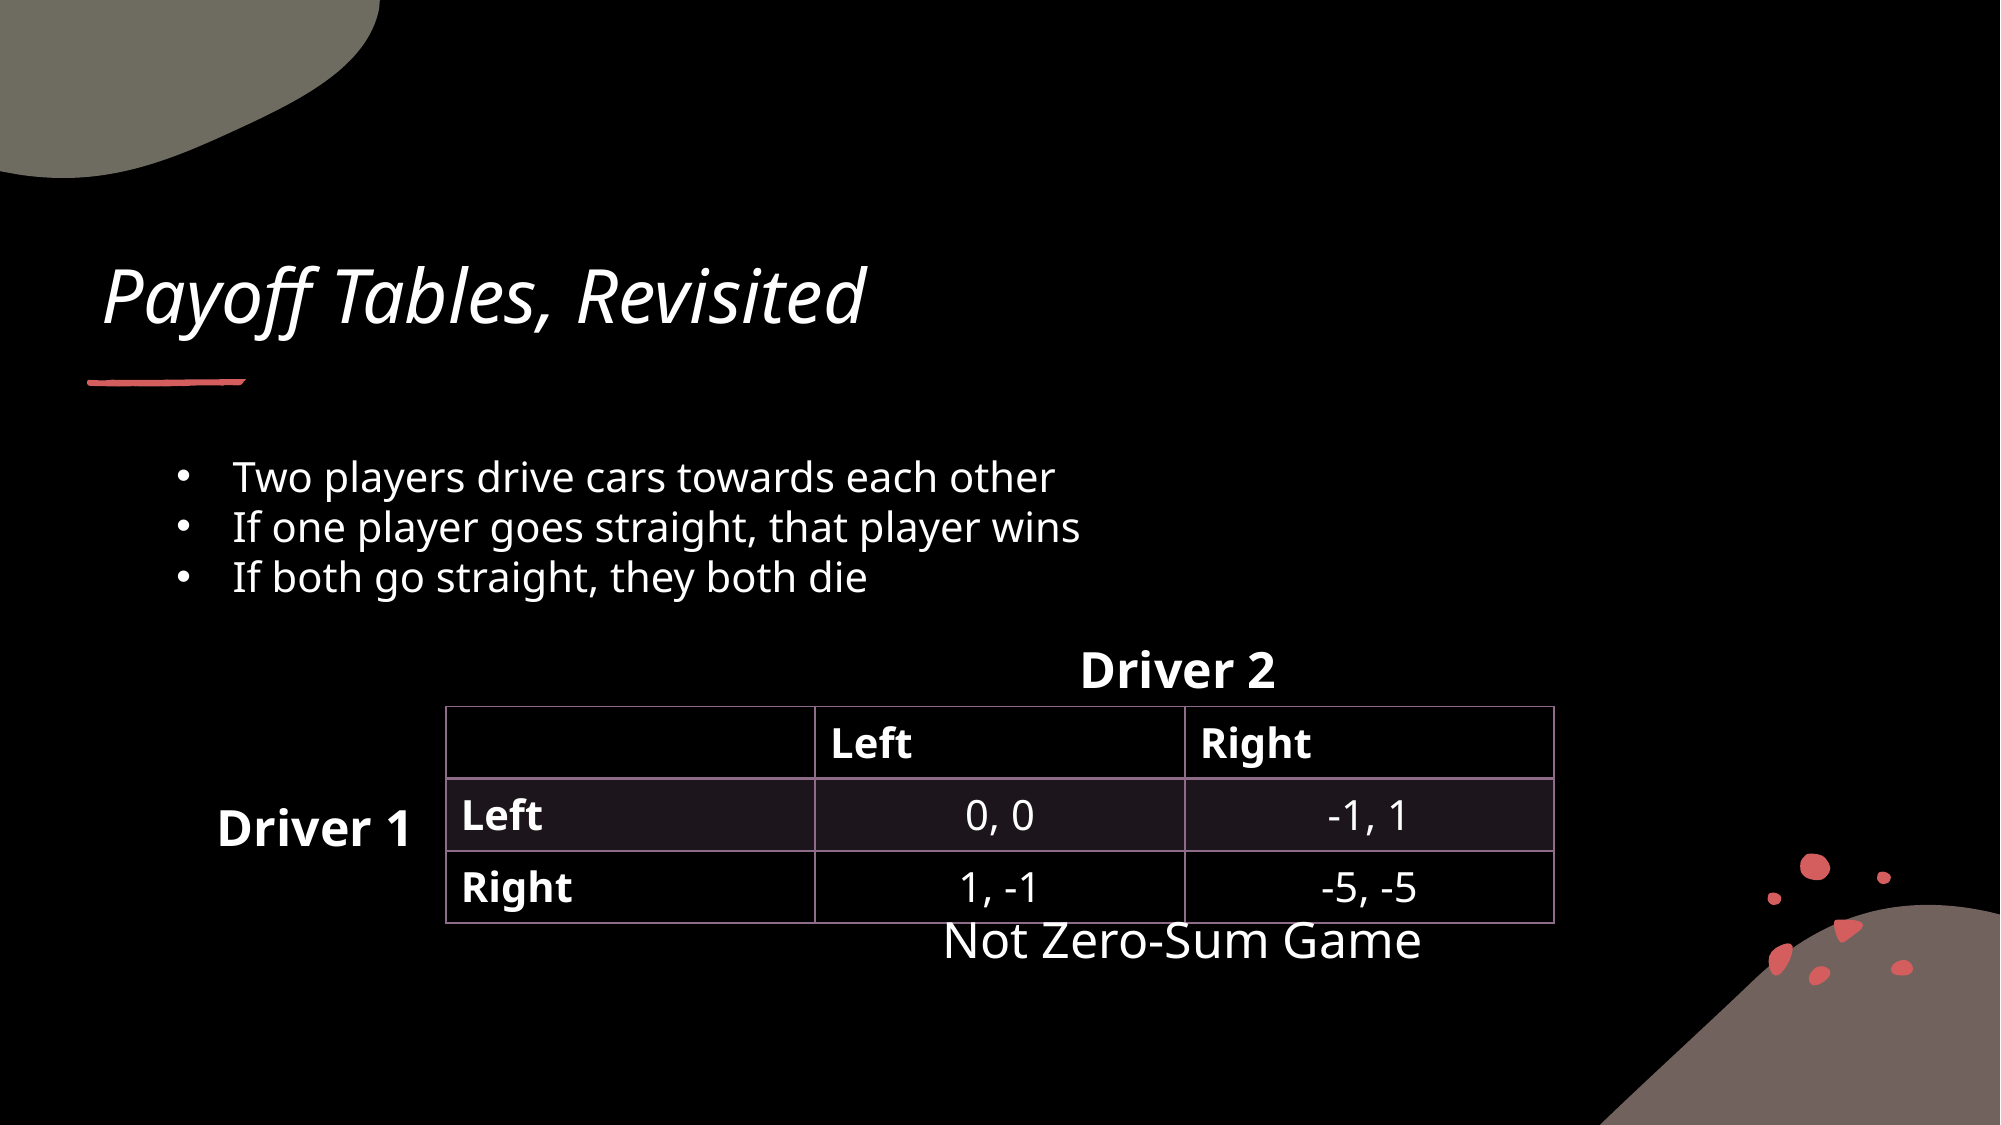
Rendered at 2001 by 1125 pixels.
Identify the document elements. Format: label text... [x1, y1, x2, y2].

table_cell 0, 0 [816, 780, 1184, 850]
table_cell -1, 1 [1186, 780, 1553, 850]
text_box Driver 1 [201, 788, 446, 864]
table_cell 1, -1 [816, 852, 1184, 901]
text_box Driver 2 [1064, 630, 1301, 706]
table_header Right [1186, 707, 1553, 777]
table_header [447, 707, 814, 777]
table_cell Left [447, 780, 814, 850]
table_cell -5, -5 [1186, 852, 1553, 901]
table_header Left [816, 707, 1184, 777]
title Payoff Tables, Revisited [86, 129, 1740, 347]
table_cell Right [447, 852, 814, 922]
text_box Not Zero-Sum Game [811, 901, 1555, 977]
text_box Two players drive cars towards each other If one player goes straight, that player wins If both go straight, they both die [161, 443, 1162, 608]
